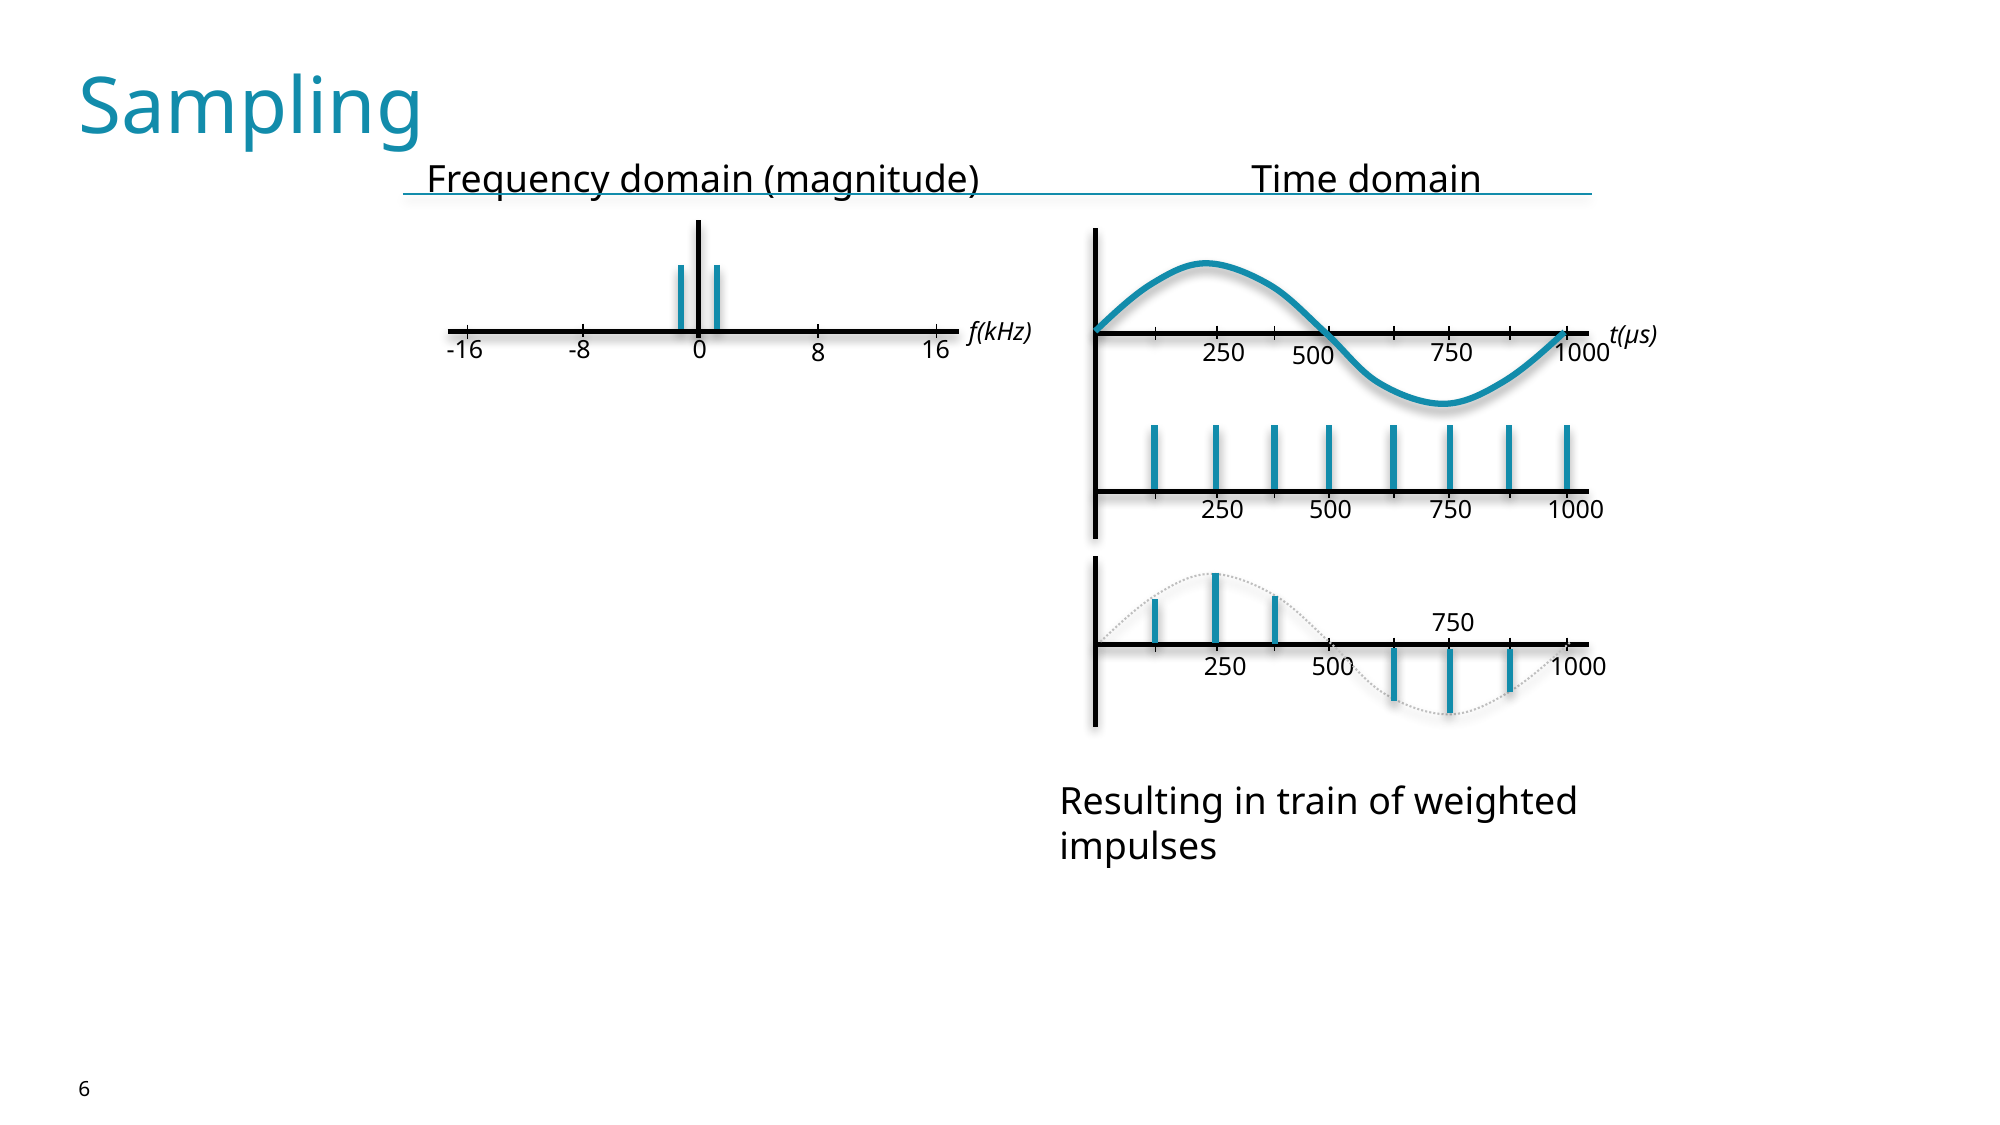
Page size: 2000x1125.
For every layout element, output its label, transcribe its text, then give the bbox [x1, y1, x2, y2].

text_box Resulting in train of weighted impulses [1044, 769, 1667, 875]
text_box Time domain [1236, 147, 1498, 192]
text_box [446, 220, 1686, 728]
text_box Frequency domain (magnitude) [411, 147, 995, 193]
title Sampling [78, 55, 1910, 150]
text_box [1236, 197, 1498, 202]
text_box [411, 197, 995, 202]
